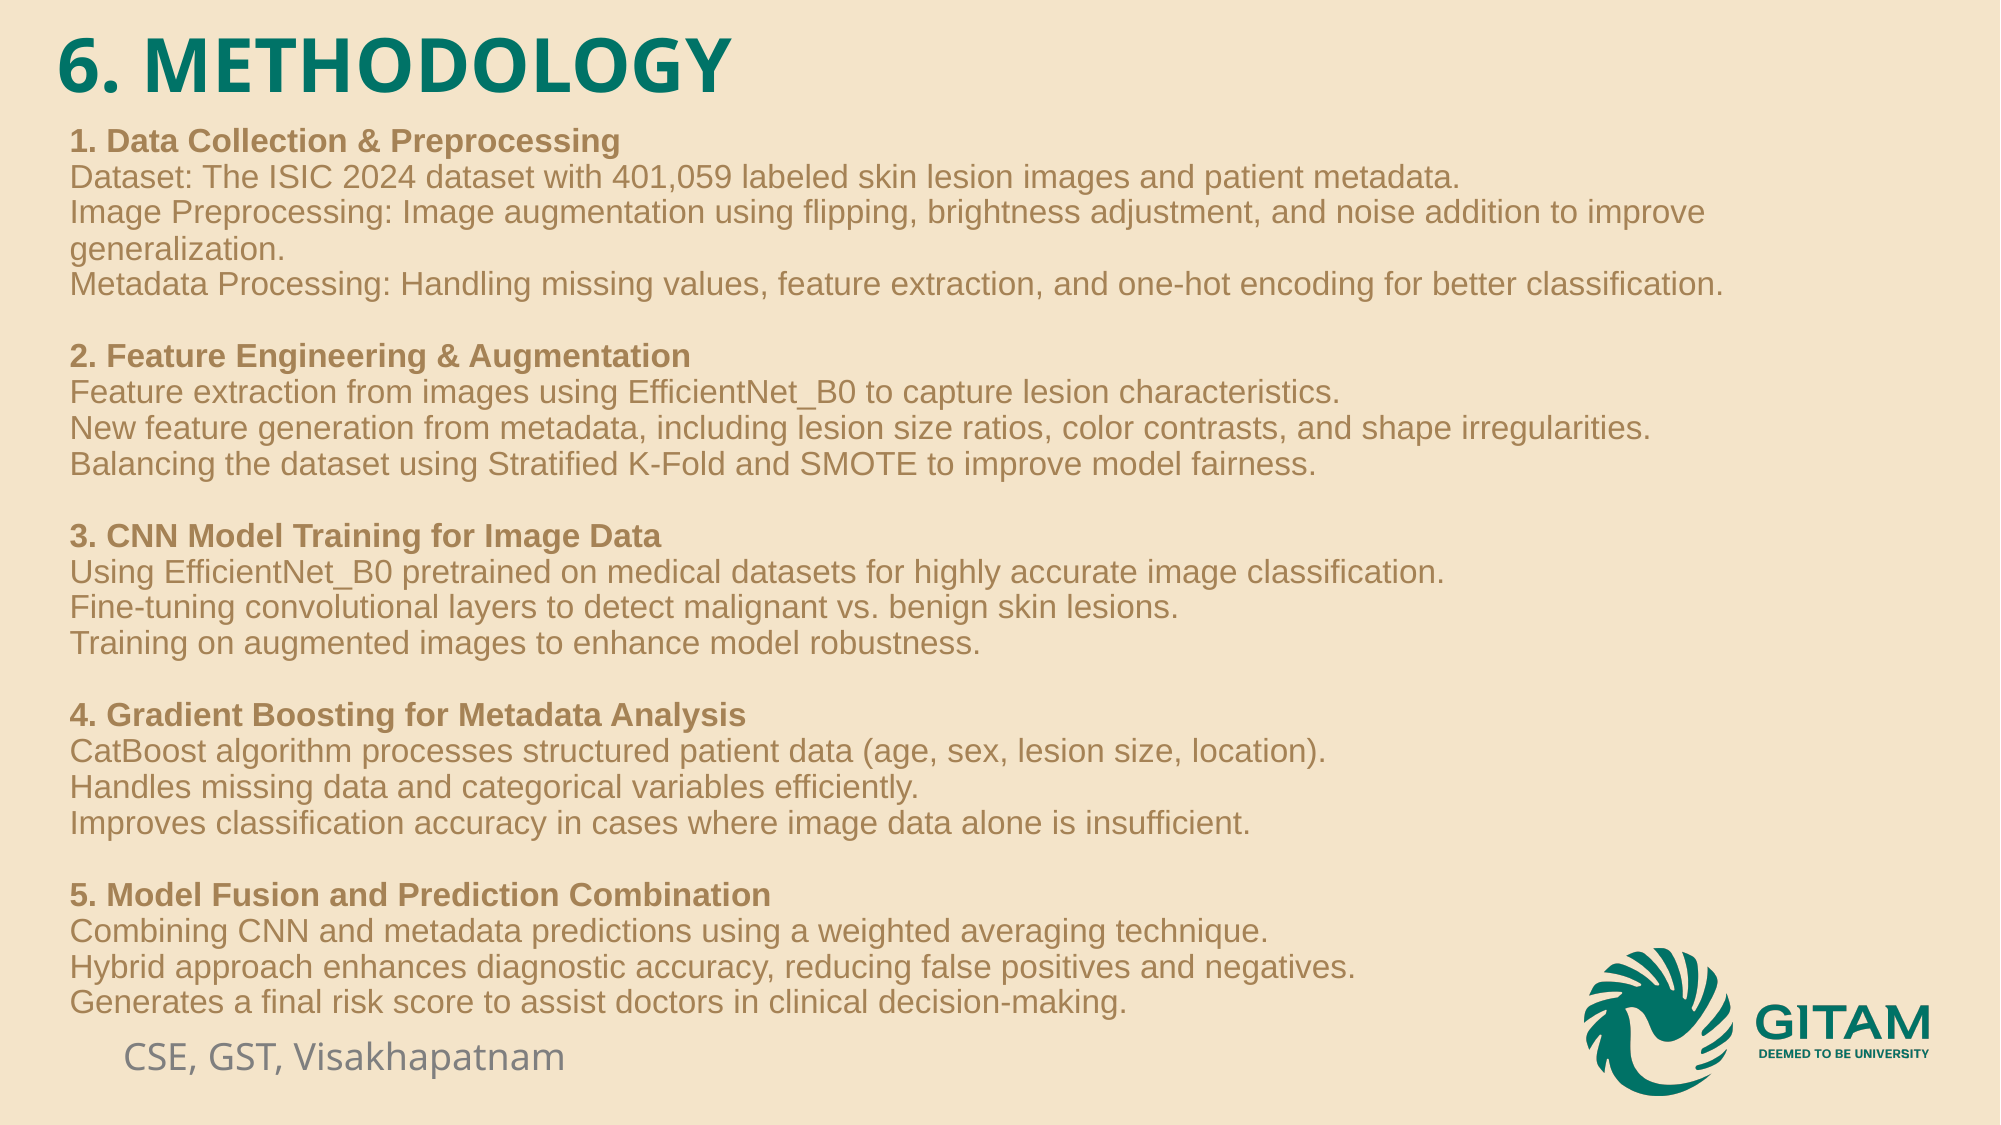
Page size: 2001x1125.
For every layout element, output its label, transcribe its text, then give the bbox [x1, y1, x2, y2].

text_box 1. Data Collection & Preprocessing Dataset: The ISIC 2024 dataset with 401,059 labeled skin lesion images and patient metadata. Image Preprocessing: Image augmentation using flipping, brightness adjustment, and noise addition to improve generalization. Metadata Processing: Handling missing values, feature extraction, and one-hot encoding for better classification. 2. Feature Engineering & Augmentation Feature extraction from images using EfficientNet_B0 to capture lesion characteristics. New feature generation from metadata, including lesion size ratios, color contrasts, and shape irregularities. Balancing the dataset using Stratified K-Fold and SMOTE to improve model fairness. 3. CNN Model Training for Image Data Using EfficientNet_B0 pretrained on medical datasets for highly accurate image classification. Fine-tuning convolutional layers to detect malignant vs. benign skin lesions. Training on augmented images to enhance model robustness. 4. Gradient Boosting for Metadata Analysis CatBoost algorithm processes structured patient data (age, sex, lesion size, location). Handles missing data and categorical variables efficiently. Improves classification accuracy in cases where image data alone is insufficient. 5. Model Fusion and Prediction Combination Combining CNN and metadata predictions using a weighted averaging technique. Hybrid approach enhances diagnostic accuracy, reducing false positives and negatives. Generates a final risk score to assist doctors in clinical decision-making. [54, 116, 1929, 1101]
text_box 6. METHODOLOGY [0, 10, 1360, 116]
picture [1584, 947, 1929, 1096]
